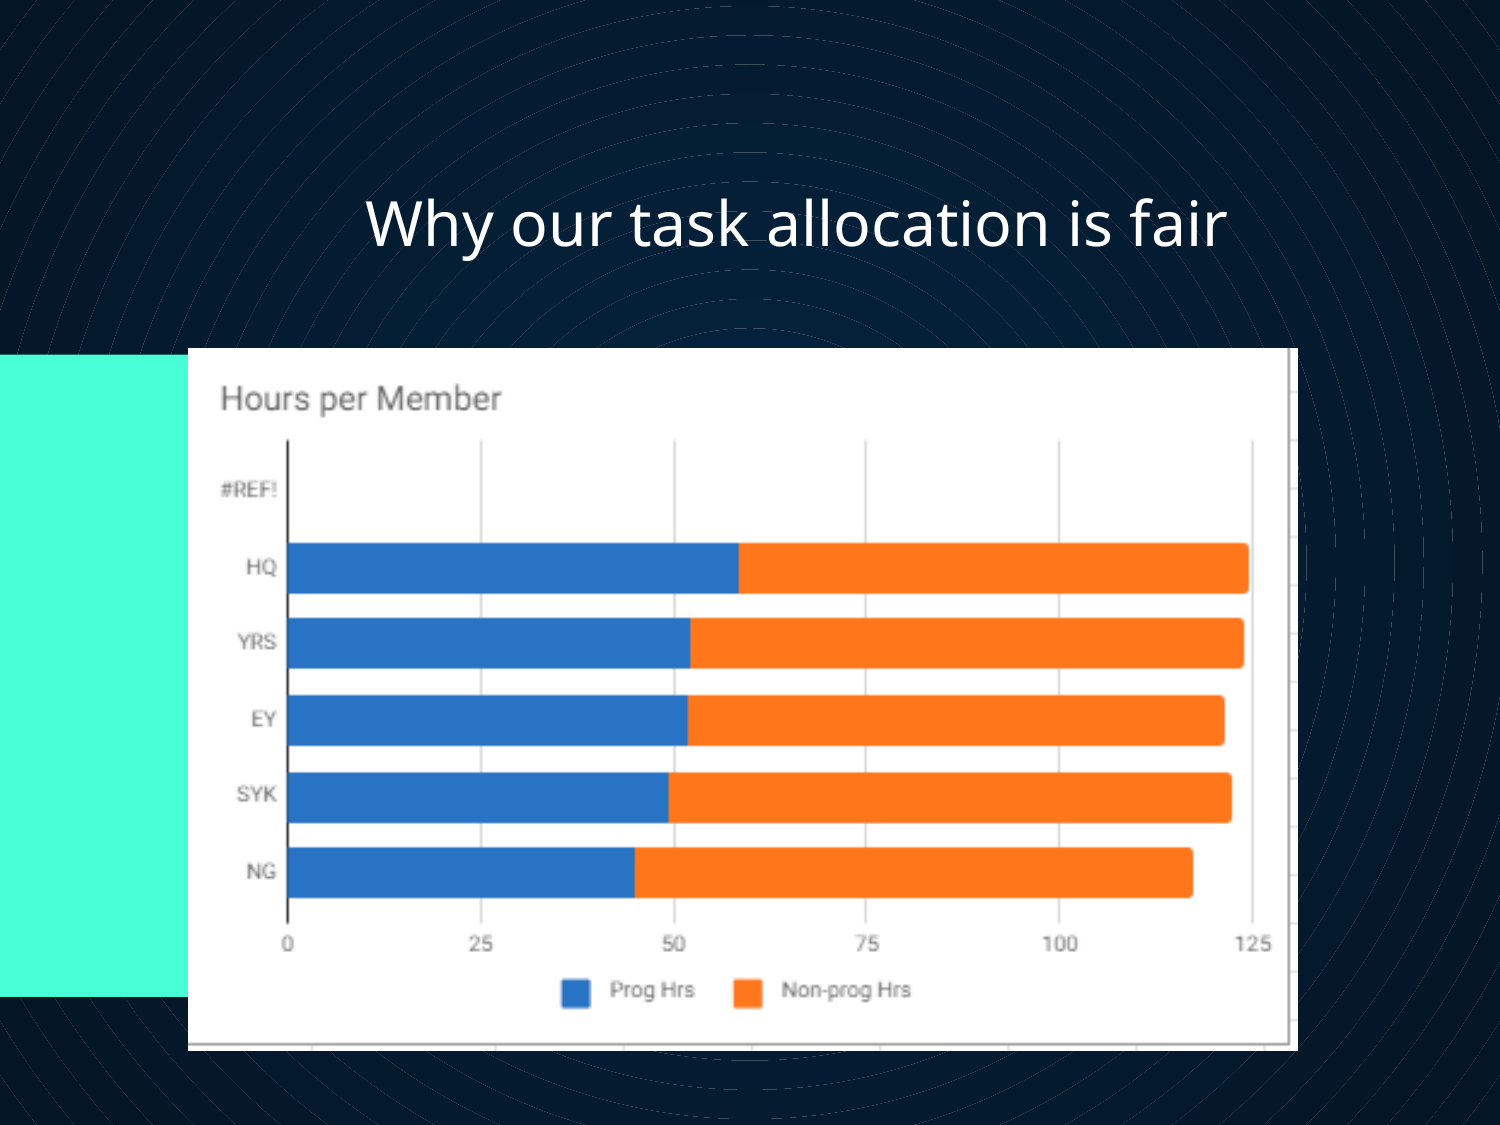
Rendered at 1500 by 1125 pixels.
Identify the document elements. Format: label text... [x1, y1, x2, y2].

title Why our task allocation is fair [146, 140, 1449, 274]
picture [188, 347, 1298, 1052]
